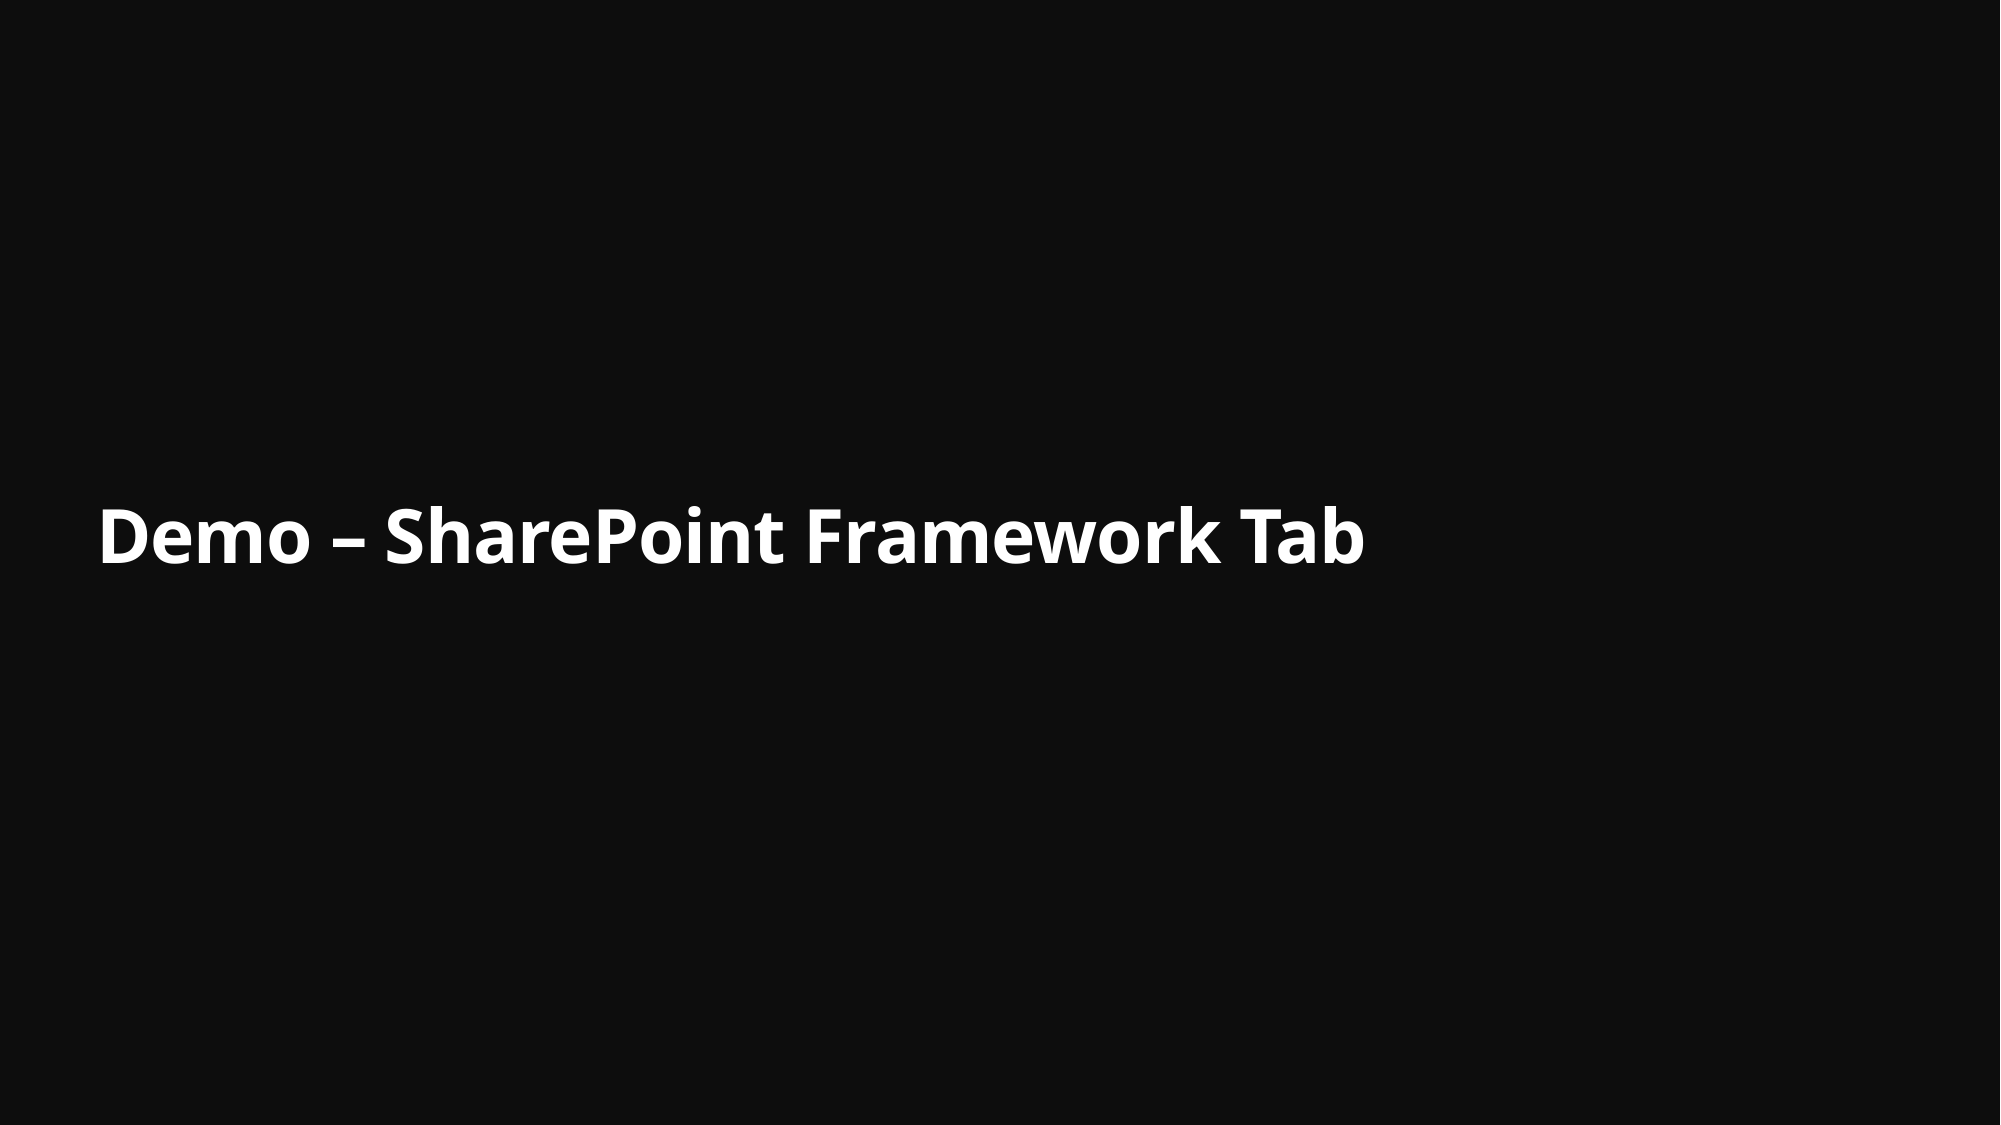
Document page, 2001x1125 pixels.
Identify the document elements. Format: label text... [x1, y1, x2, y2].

title Demo – SharePoint Framework Tab [96, 498, 1596, 580]
